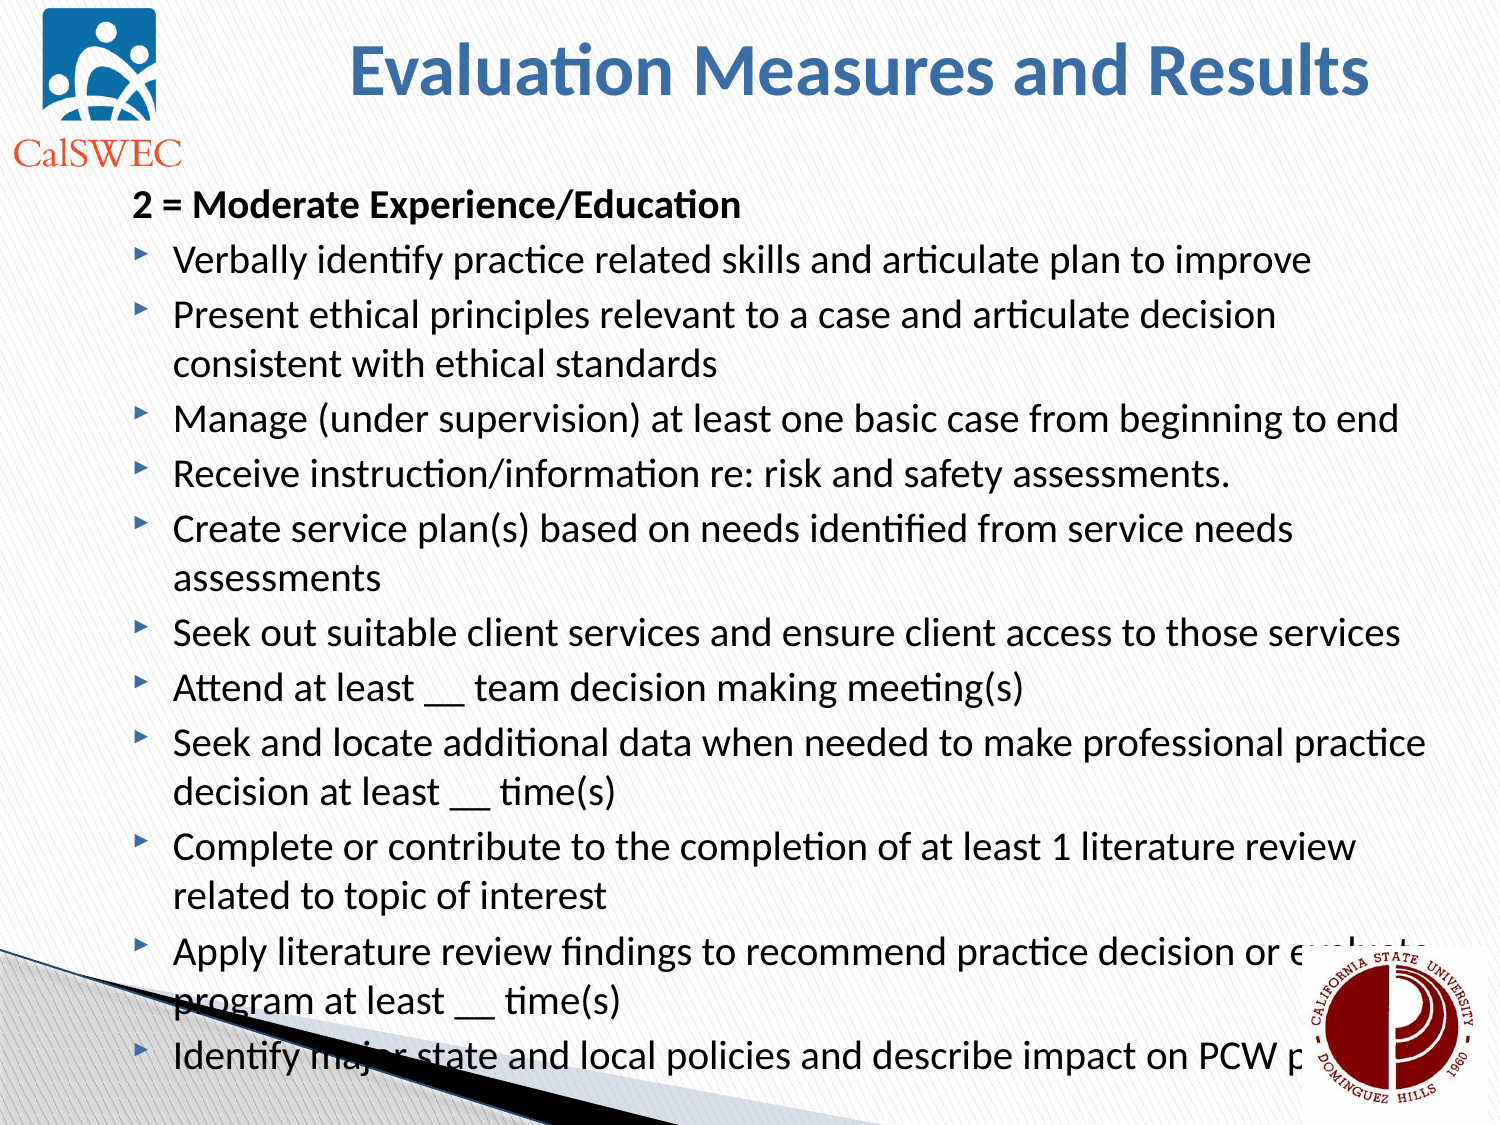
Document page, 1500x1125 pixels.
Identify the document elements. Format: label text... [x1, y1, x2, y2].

picture [1302, 946, 1488, 1125]
list 2 = Moderate Experience/Education Verbally identify practice related skills and articulate plan to improve Present ethical principles relevant to a case and articulate decision consistent with ethical standards Manage (under supervision) at least one basic case from beginning to end Receive instruction/information re: risk and safety assessments. Create service plan(s) based on needs identified from service needs assessments Seek out suitable client services and ensure client access to those services Attend at least __ team decision making meeting(s) Seek and locate additional data when needed to make professional practice decision at least __ time(s) Complete or contribute to the completion of at least 1 literature review related to topic of interest Apply literature review findings to recommend practice decision or evaluate program at least __ time(s) Identify major state and local policies and describe impact on PCW practice [99, 170, 1450, 1108]
picture [12, 4, 183, 171]
title Evaluation Measures and Results [200, 12, 1500, 118]
